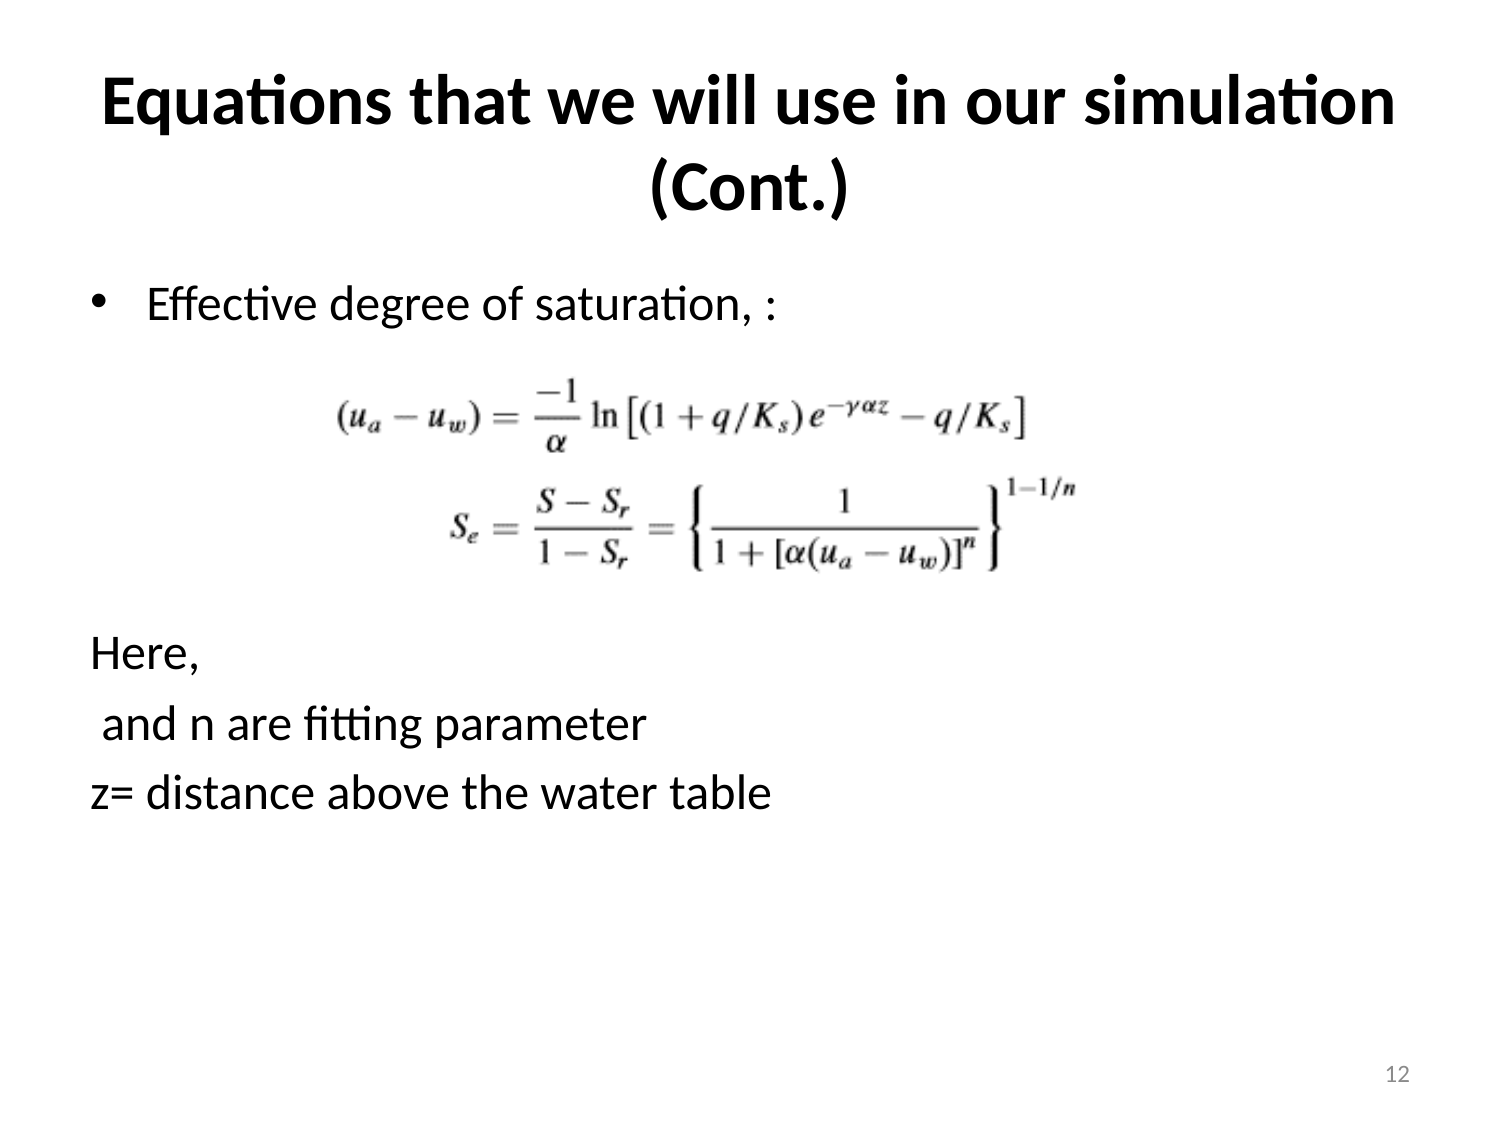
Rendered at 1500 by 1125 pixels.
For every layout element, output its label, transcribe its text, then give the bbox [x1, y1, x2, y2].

slide_number 12 [1074, 1042, 1425, 1103]
picture [320, 362, 1110, 601]
title Equations that we will use in our simulation (Cont.) [75, 45, 1425, 233]
